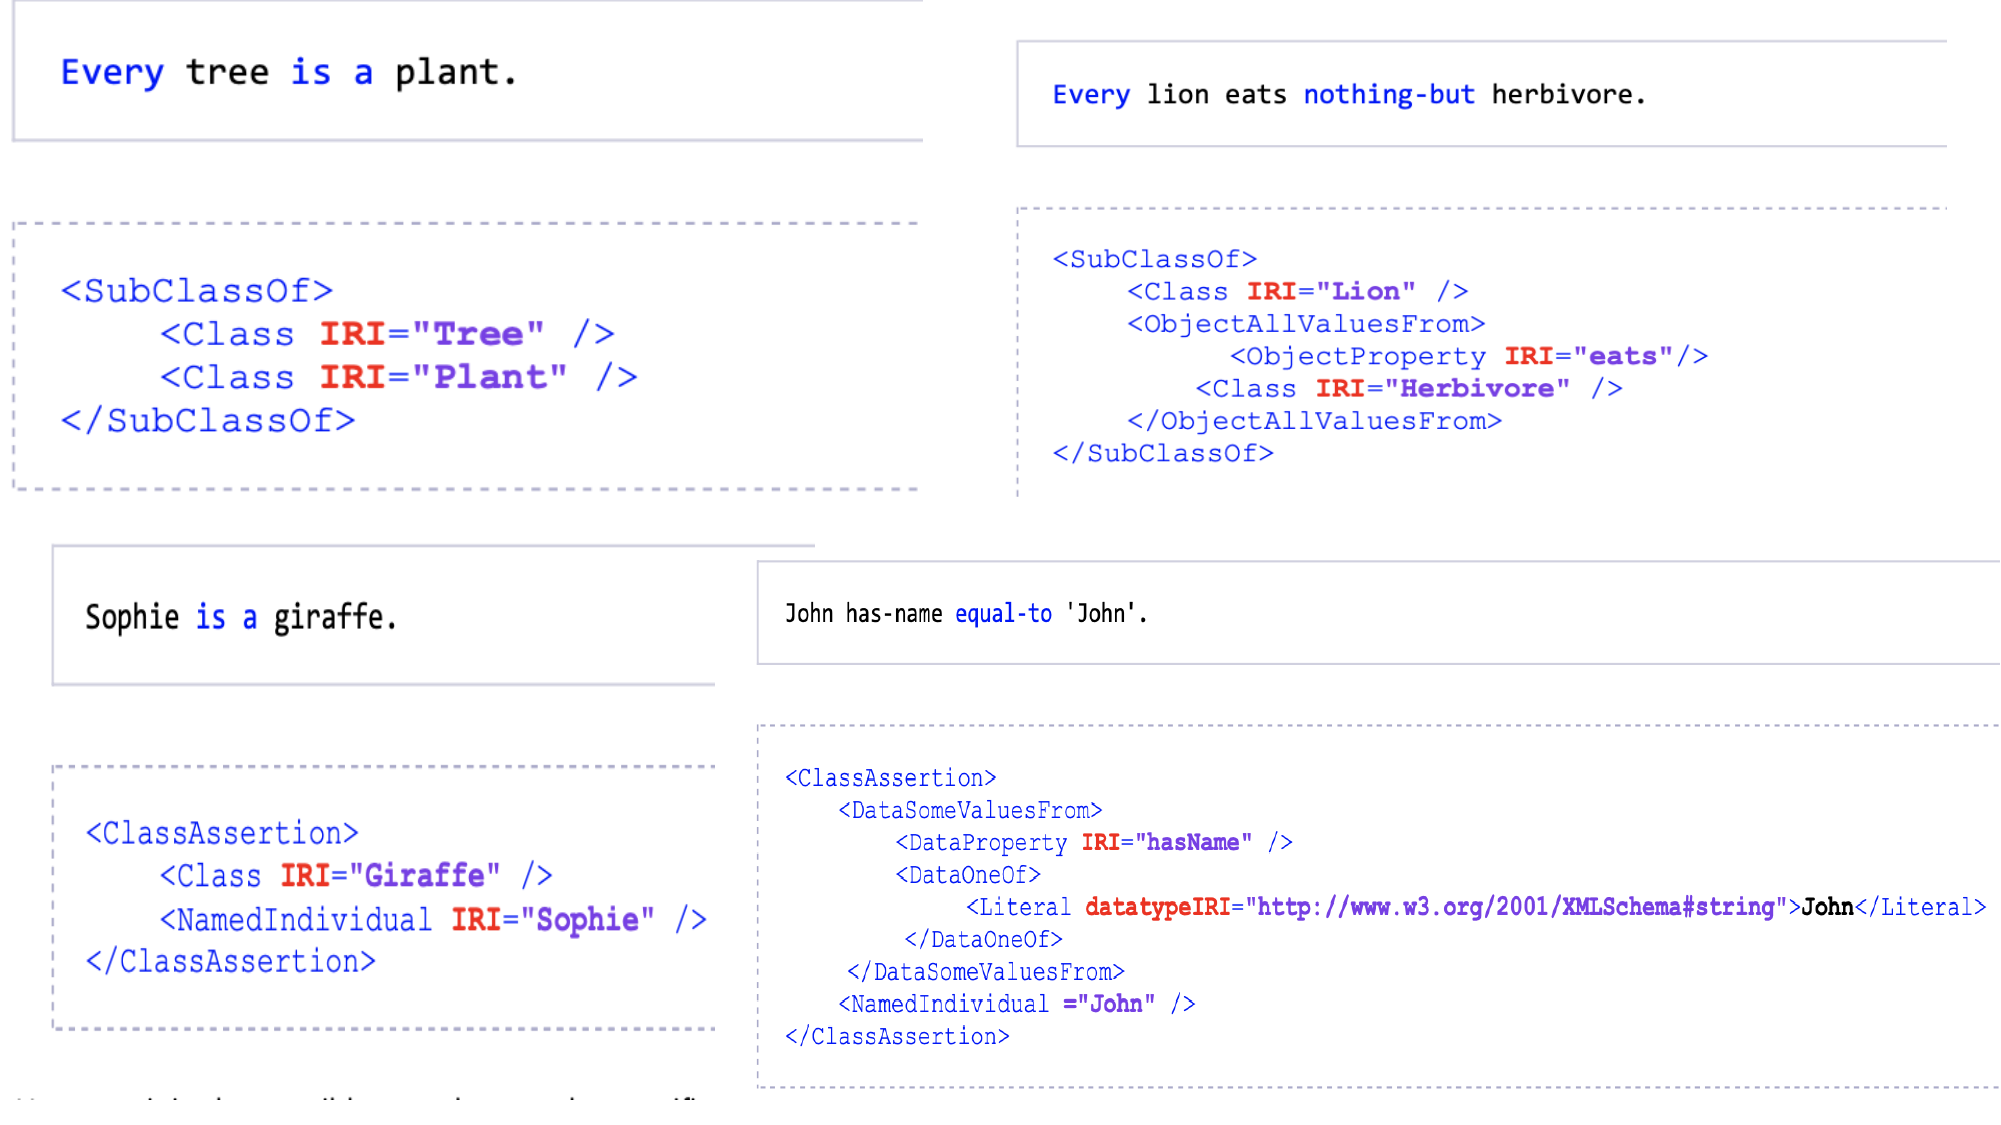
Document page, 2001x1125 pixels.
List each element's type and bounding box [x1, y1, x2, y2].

list [923, 0, 1947, 503]
picture [0, 0, 2000, 1125]
